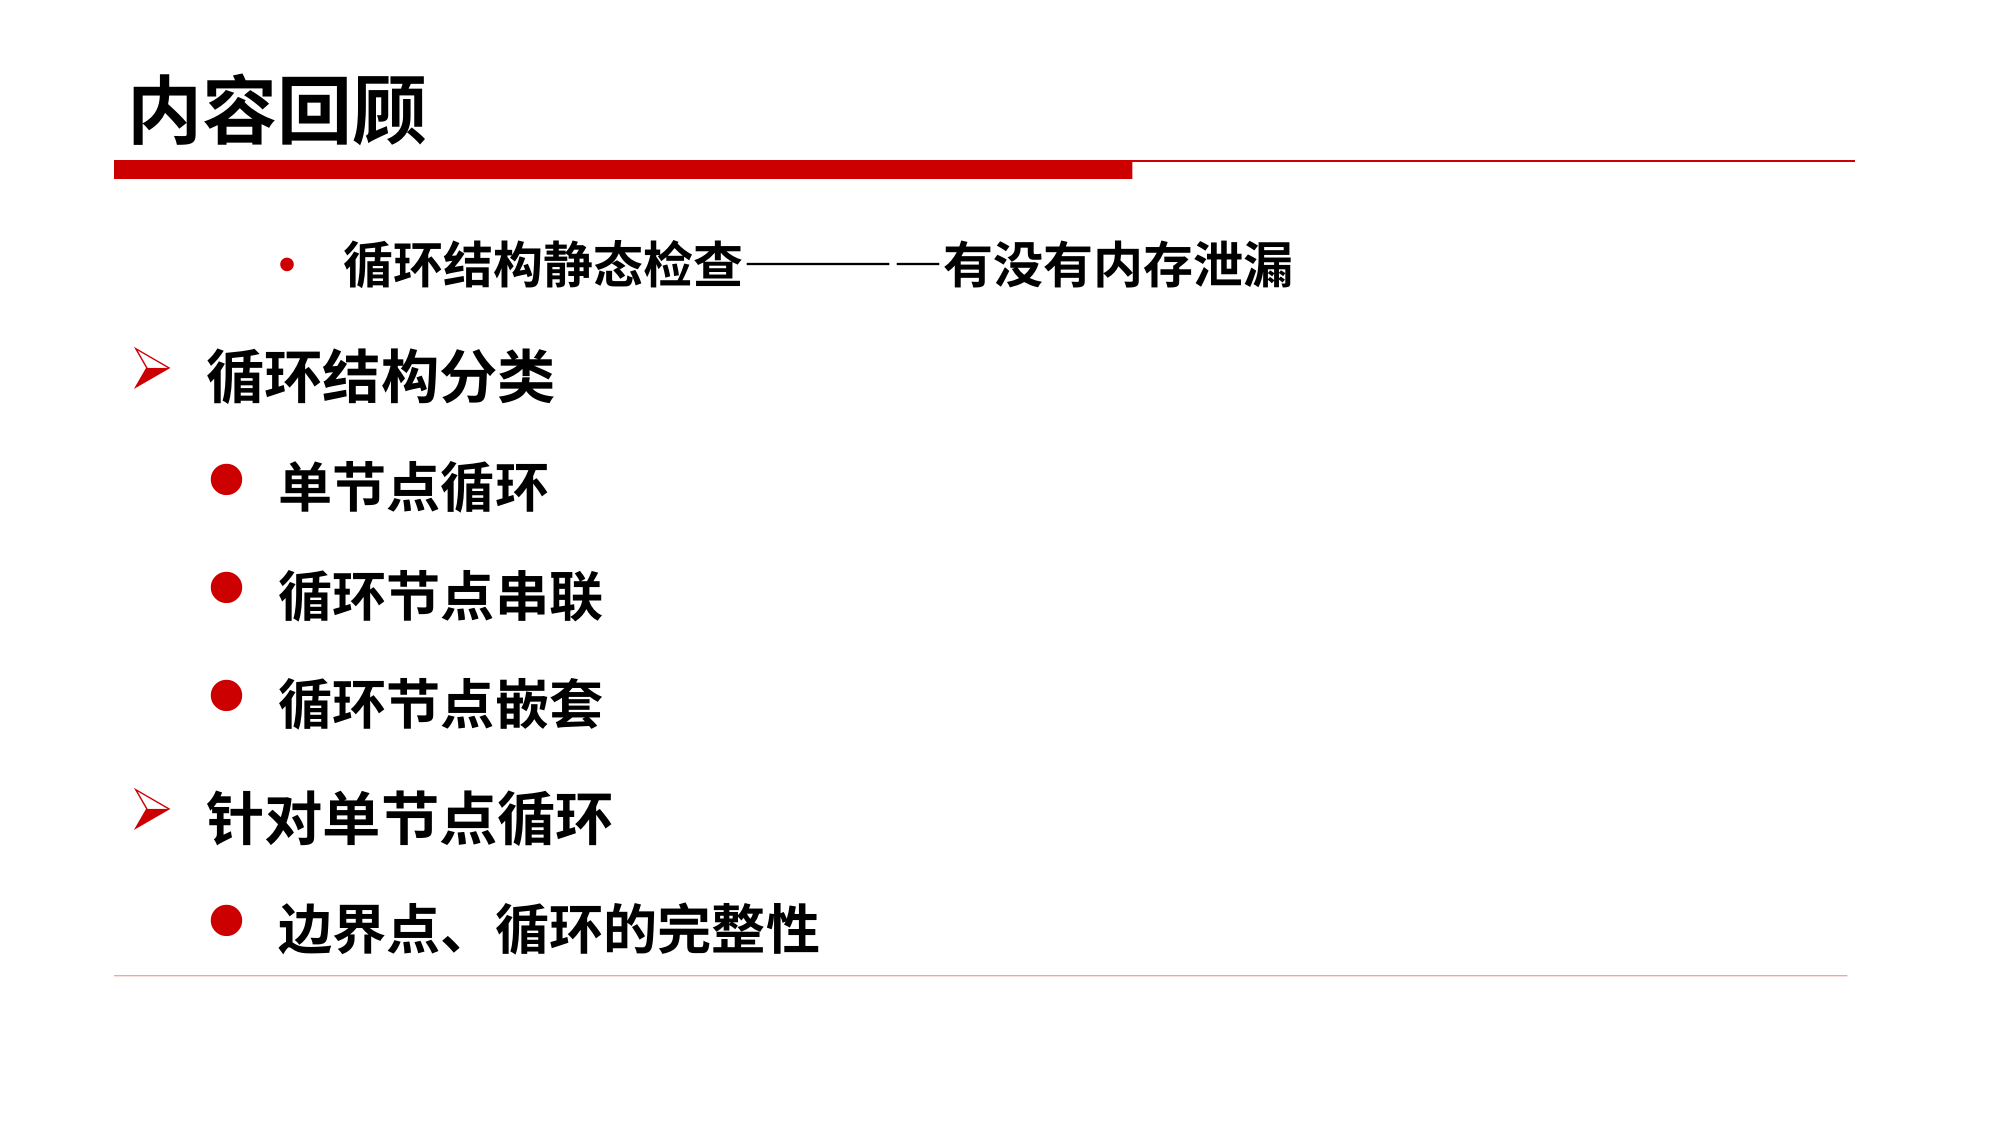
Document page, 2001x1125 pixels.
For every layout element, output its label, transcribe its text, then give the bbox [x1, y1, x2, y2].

list 循环结构静态检查————有没有内存泄漏 循环结构分类 单节点循环 循环节点串联 循环节点嵌套 针对单节点循环 边界点、循环的完整性 [114, 196, 1865, 897]
title 内容回顾 [112, 42, 1863, 161]
